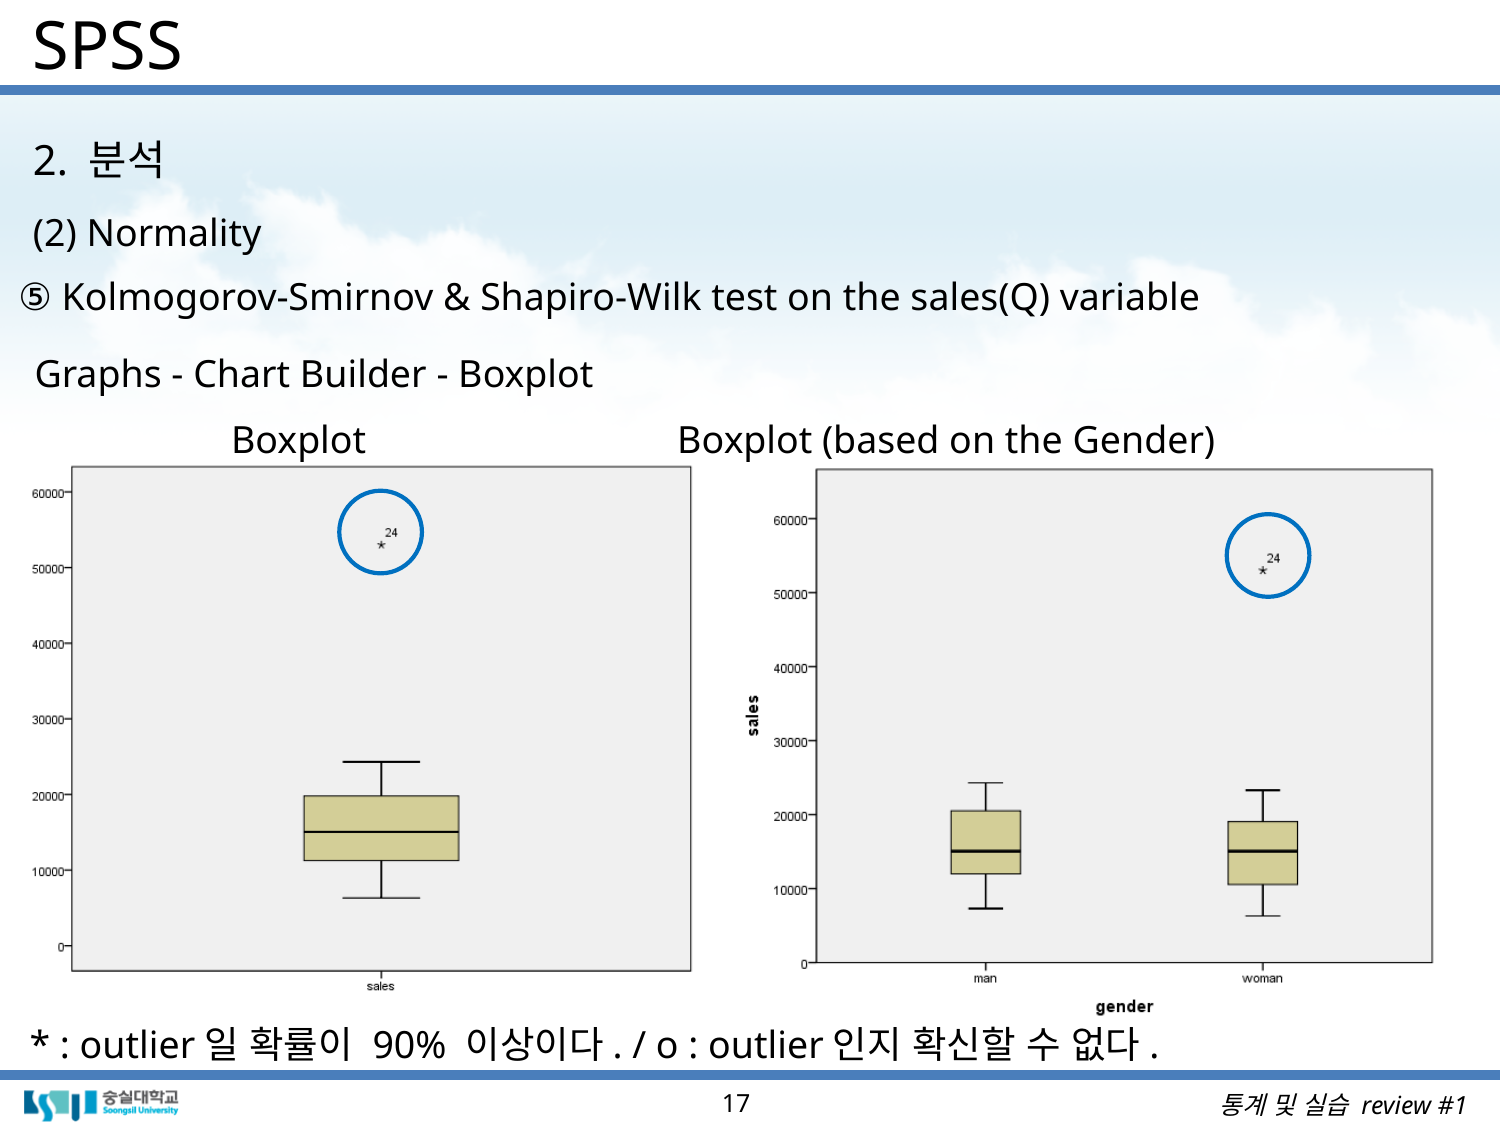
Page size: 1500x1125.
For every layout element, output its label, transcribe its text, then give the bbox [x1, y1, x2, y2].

text_box Graphs - Chart Builder - Boxplot [19, 320, 1484, 403]
text_box 2. 분석 [18, 101, 680, 192]
picture [0, 95, 1500, 1070]
picture [17, 1082, 183, 1125]
title SPSS [17, 7, 1489, 79]
text_box (2) Normality [18, 178, 1483, 262]
text_box Boxplot Boxplot (based on the Gender) [11, 386, 1476, 469]
text_box ⑤ Kolmogorov-Smirnov & Shapiro-Wilk test on the sales(Q) variable [3, 243, 1468, 326]
text_box * : outlier일 확률이 90% 이상이다. / o : outlier인지 확신할 수 없다. [14, 991, 1479, 1074]
slide_number 17 [561, 1079, 911, 1125]
